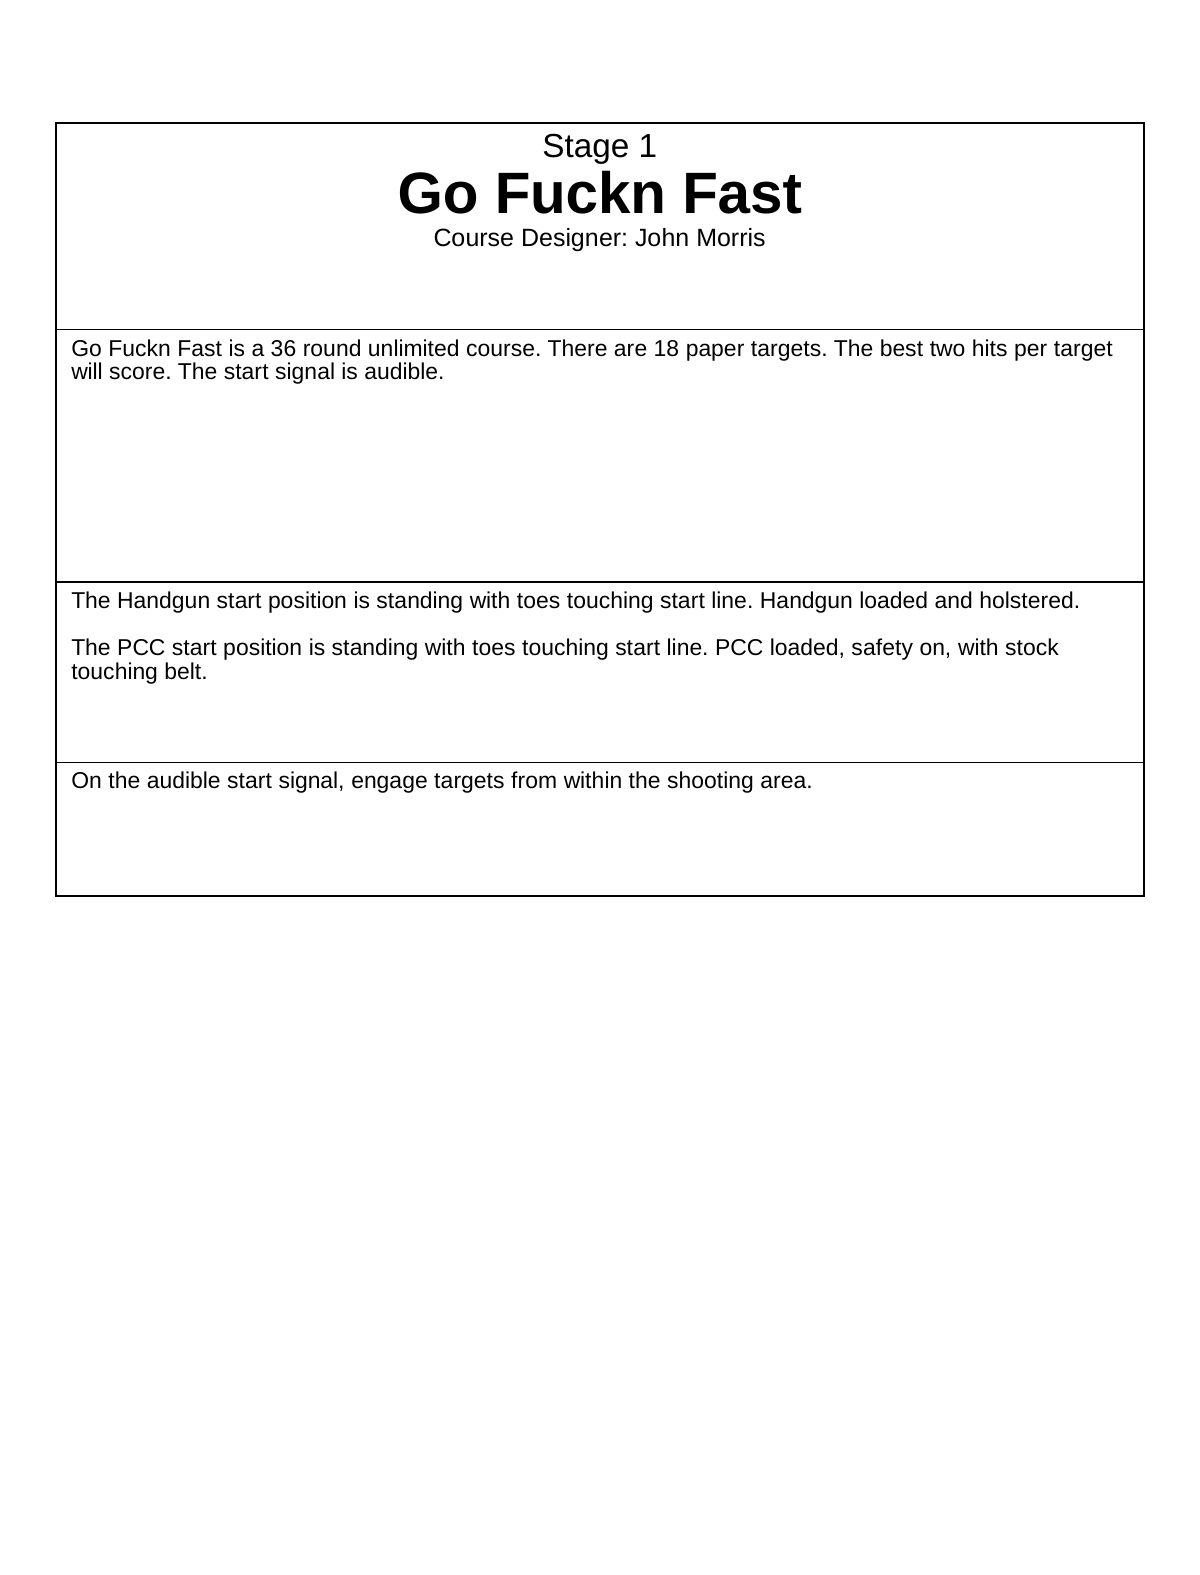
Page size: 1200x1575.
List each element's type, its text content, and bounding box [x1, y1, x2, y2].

table_header Stage 1 Go Fuckn Fast Course Designer: John Morris [57, 124, 1143, 329]
table_cell On the audible start signal, engage targets from within the shooting area. [57, 763, 1143, 895]
table_cell Go Fuckn Fast is a 36 round unlimited course. There are 18 paper targets. The best two hits per target will score. The start signal is audible. [57, 330, 1143, 581]
table_cell The Handgun start position is standing with toes touching start line. Handgun loaded and holstered. The PCC start position is standing with toes touching start line. PCC loaded, safety on, with stock touching belt. [57, 583, 1143, 762]
